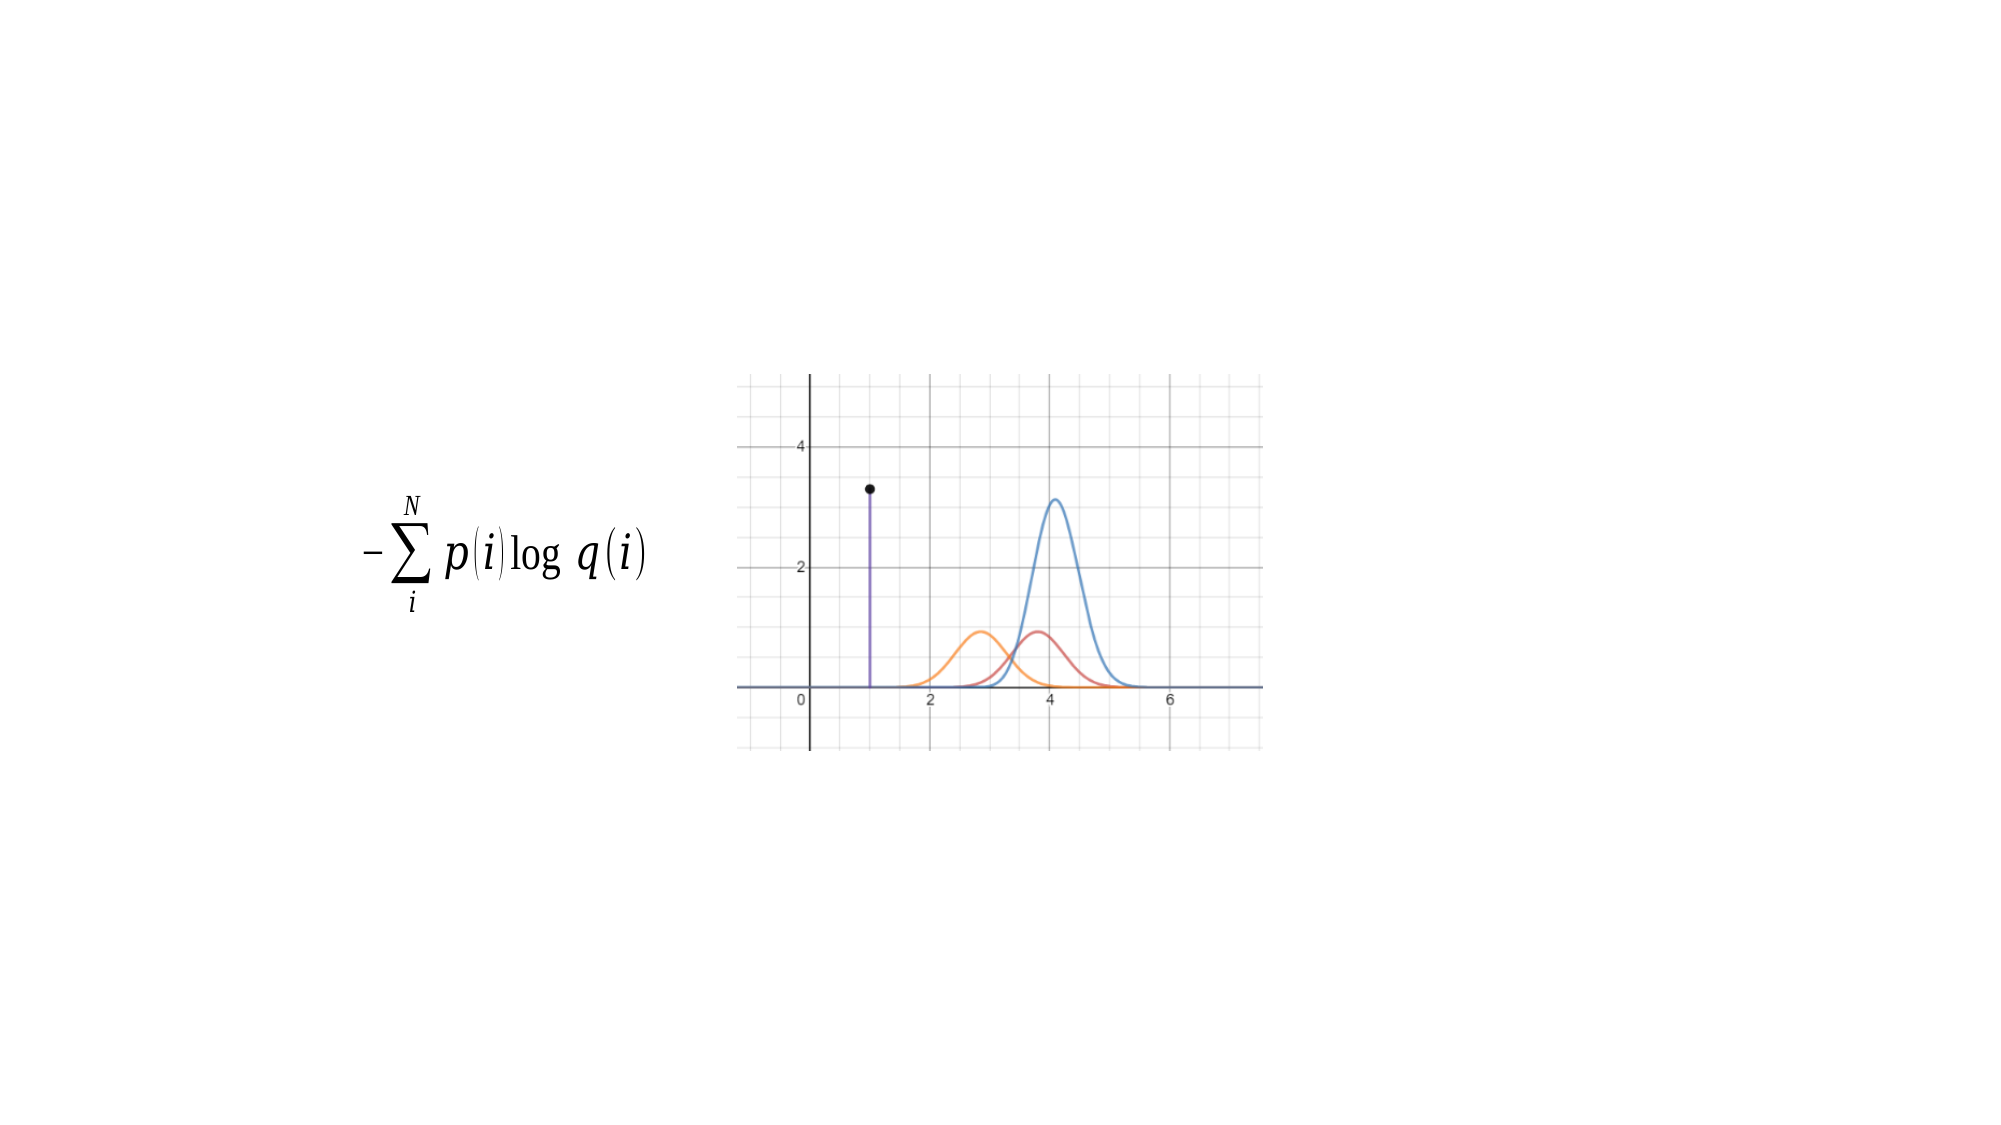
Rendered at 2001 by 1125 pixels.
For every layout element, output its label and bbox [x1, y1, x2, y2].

picture [737, 374, 1263, 751]
